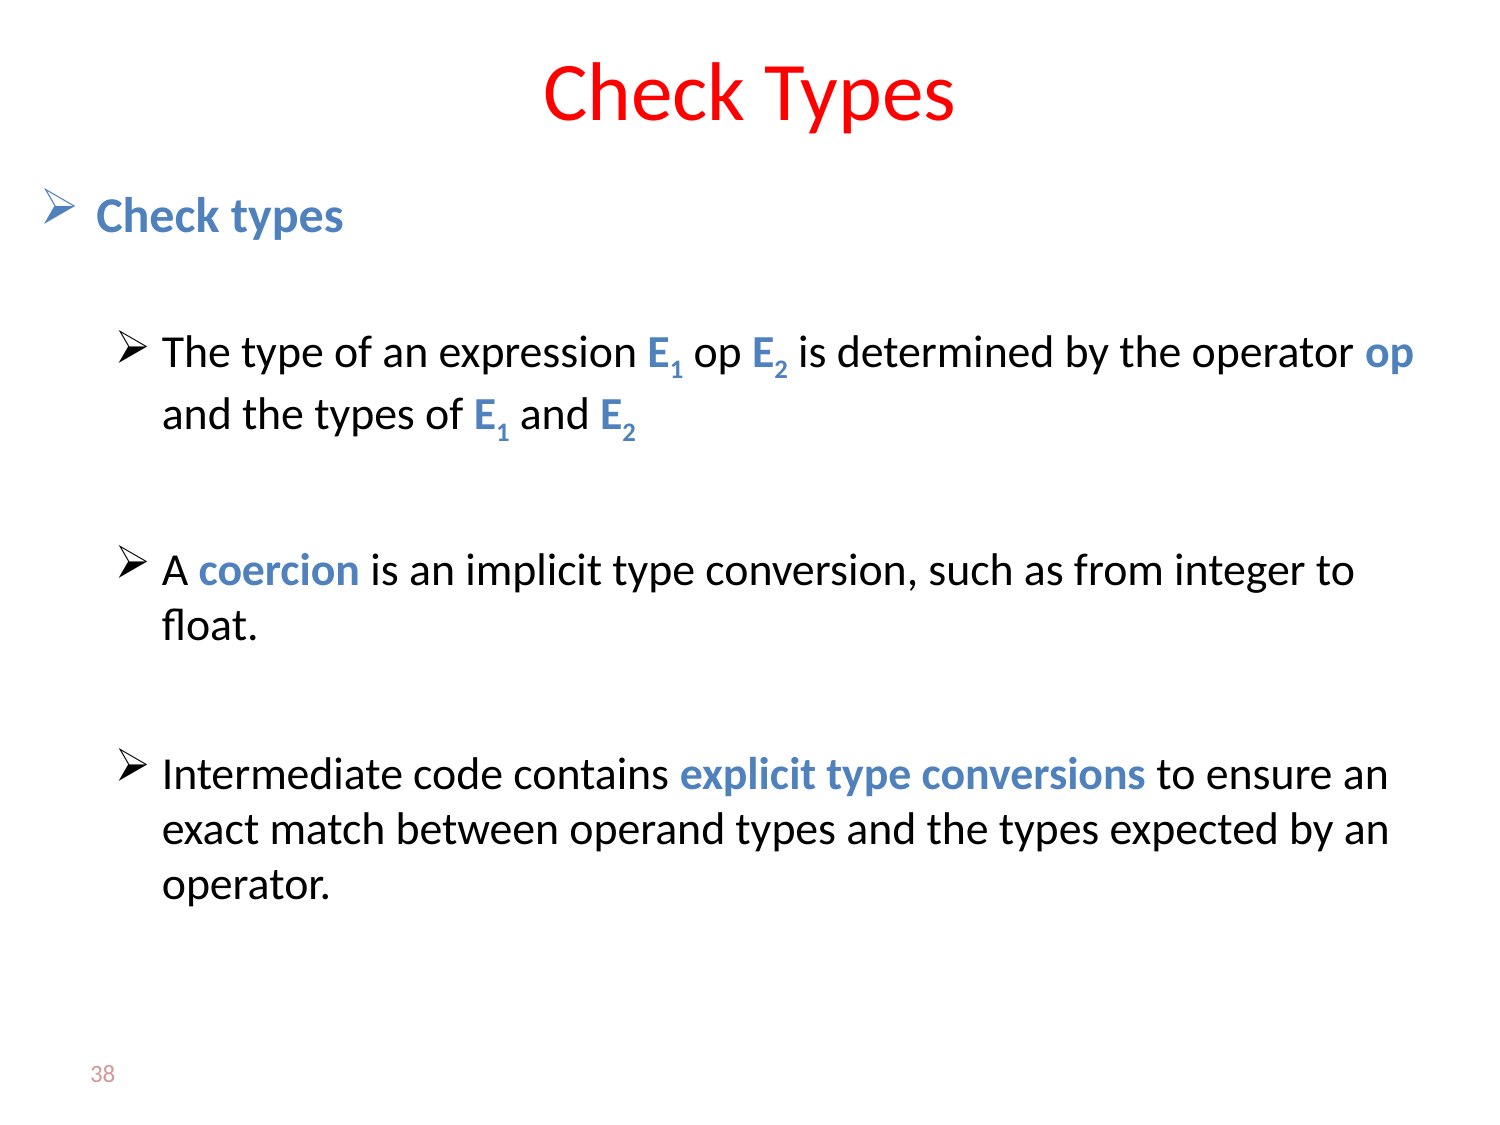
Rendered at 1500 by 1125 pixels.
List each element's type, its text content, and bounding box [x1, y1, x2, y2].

title Check Types [75, 24, 1425, 150]
list Check types The type of an expression E1 op E2 is determined by the operator op and the types of E1 and E2 A coercion is an implicit type conversion, such as from integer to float. Intermediate code contains explicit type conversions to ensure an exact match between operand types and the types expected by an operator. [24, 174, 1475, 1038]
slide_number 38 [75, 1042, 425, 1103]
